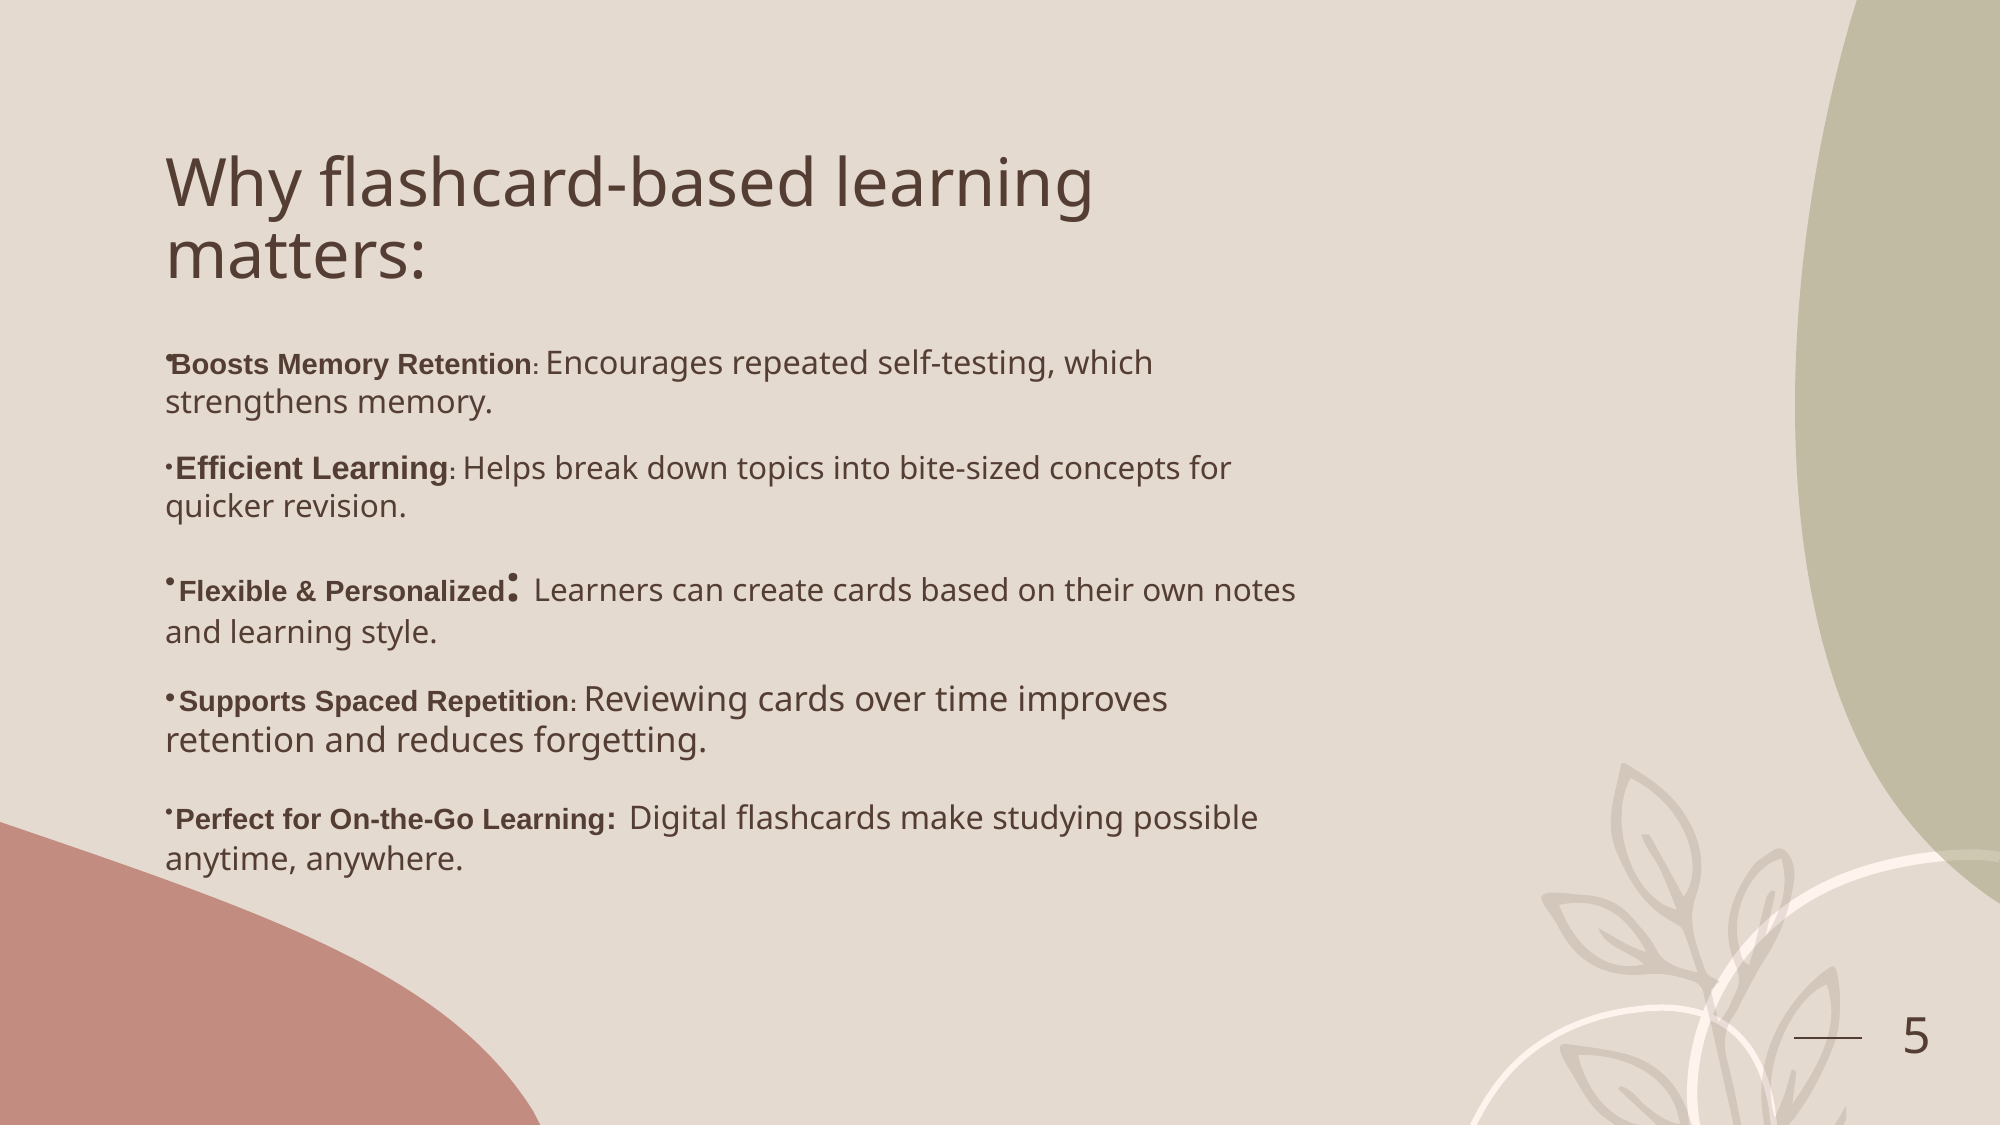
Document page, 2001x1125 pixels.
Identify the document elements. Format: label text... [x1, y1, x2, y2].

list Boosts Memory Retention: Encourages repeated self-testing, which strengthens memory. Efficient Learning: Helps break down topics into bite-sized concepts for quicker revision. Flexible & Personalized: Learners can create cards based on their own notes and learning style. Supports Spaced Repetition: Reviewing cards over time improves retention and reduces forgetting. Perfect for On-the-Go Learning: Digital flashcards make studying possible anytime, anywhere. [150, 334, 1323, 886]
slide_number 5 [1862, 964, 1971, 1112]
title Why flashcard-based learning matters: [150, 149, 1386, 300]
